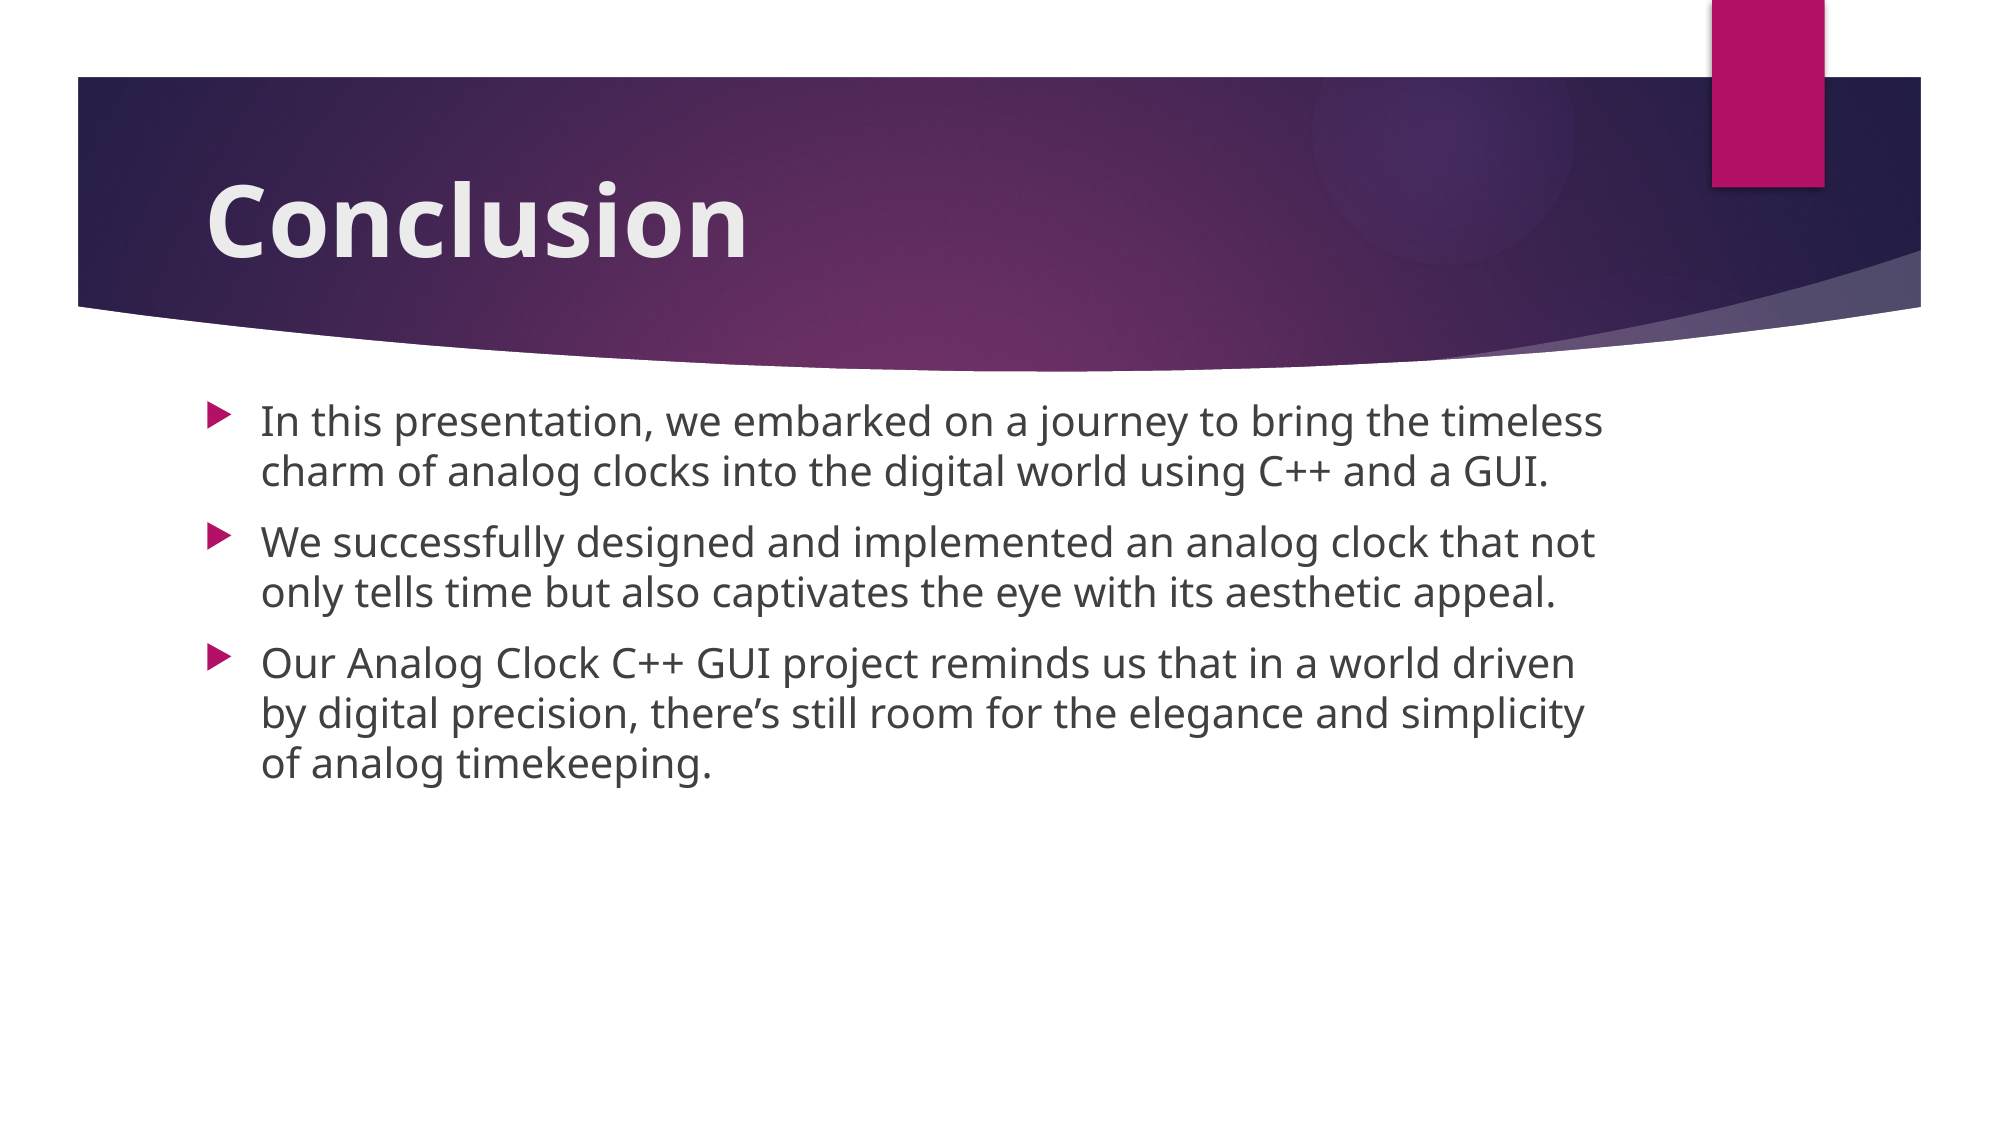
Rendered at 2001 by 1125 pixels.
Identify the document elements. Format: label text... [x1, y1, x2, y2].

title Conclusion [189, 159, 1627, 276]
list In this presentation, we embarked on a journey to bring the timeless charm of analog clocks into the digital world using C++ and a GUI. We successfully designed and implemented an analog clock that not only tells time but also captivates the eye with its aesthetic appeal. Our Analog Clock C++ GUI project reminds us that in a world driven by digital precision, there’s still room for the elegance and simplicity of analog timekeeping. [189, 387, 1638, 1091]
